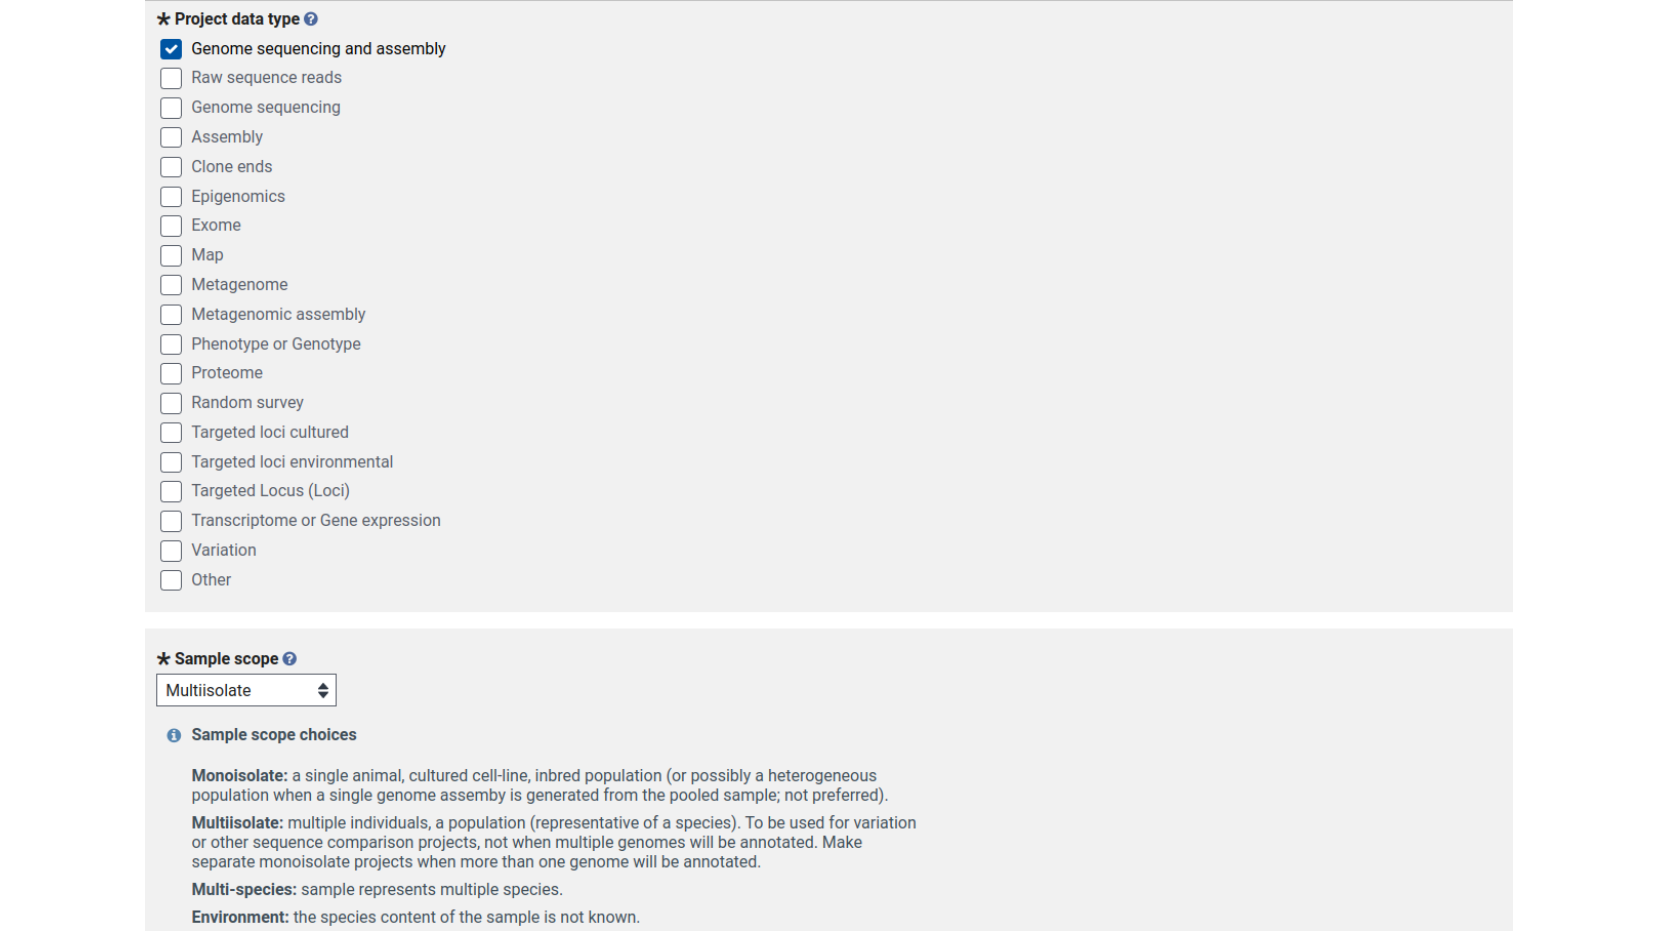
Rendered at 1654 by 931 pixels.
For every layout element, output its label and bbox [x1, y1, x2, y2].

picture [145, 0, 1514, 931]
